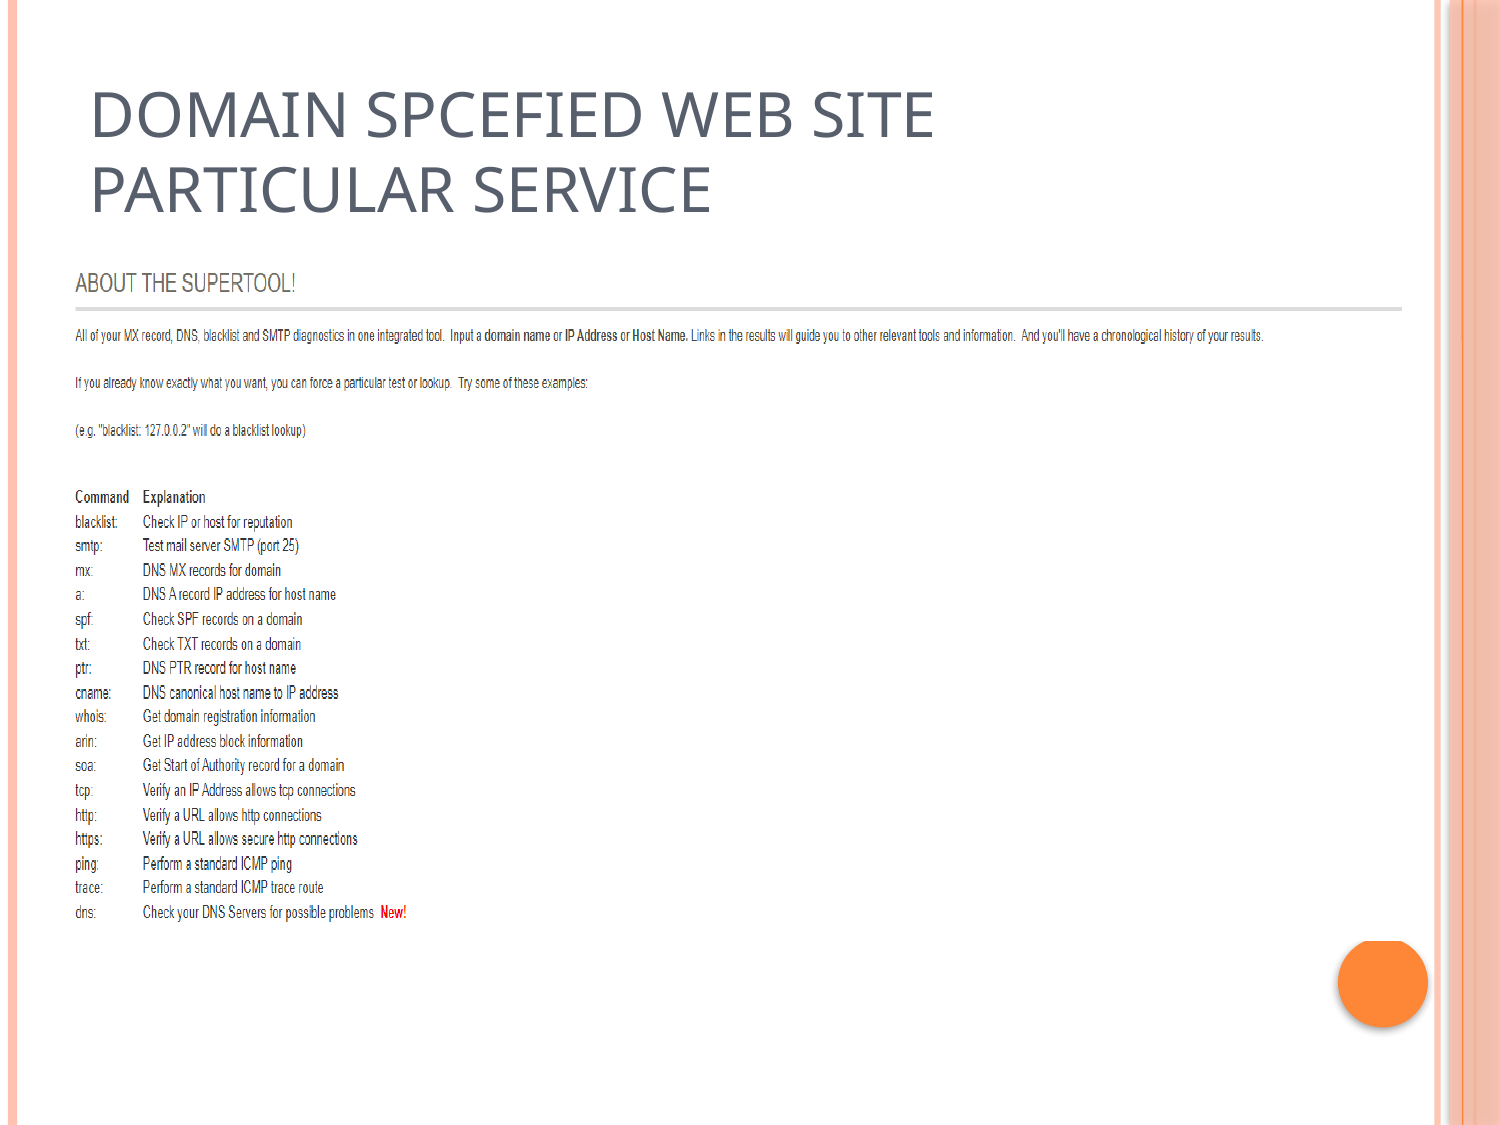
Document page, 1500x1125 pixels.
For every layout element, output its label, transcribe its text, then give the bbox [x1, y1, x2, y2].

title Domain spcefied web site particular service [75, 45, 1300, 233]
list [64, 243, 1416, 941]
